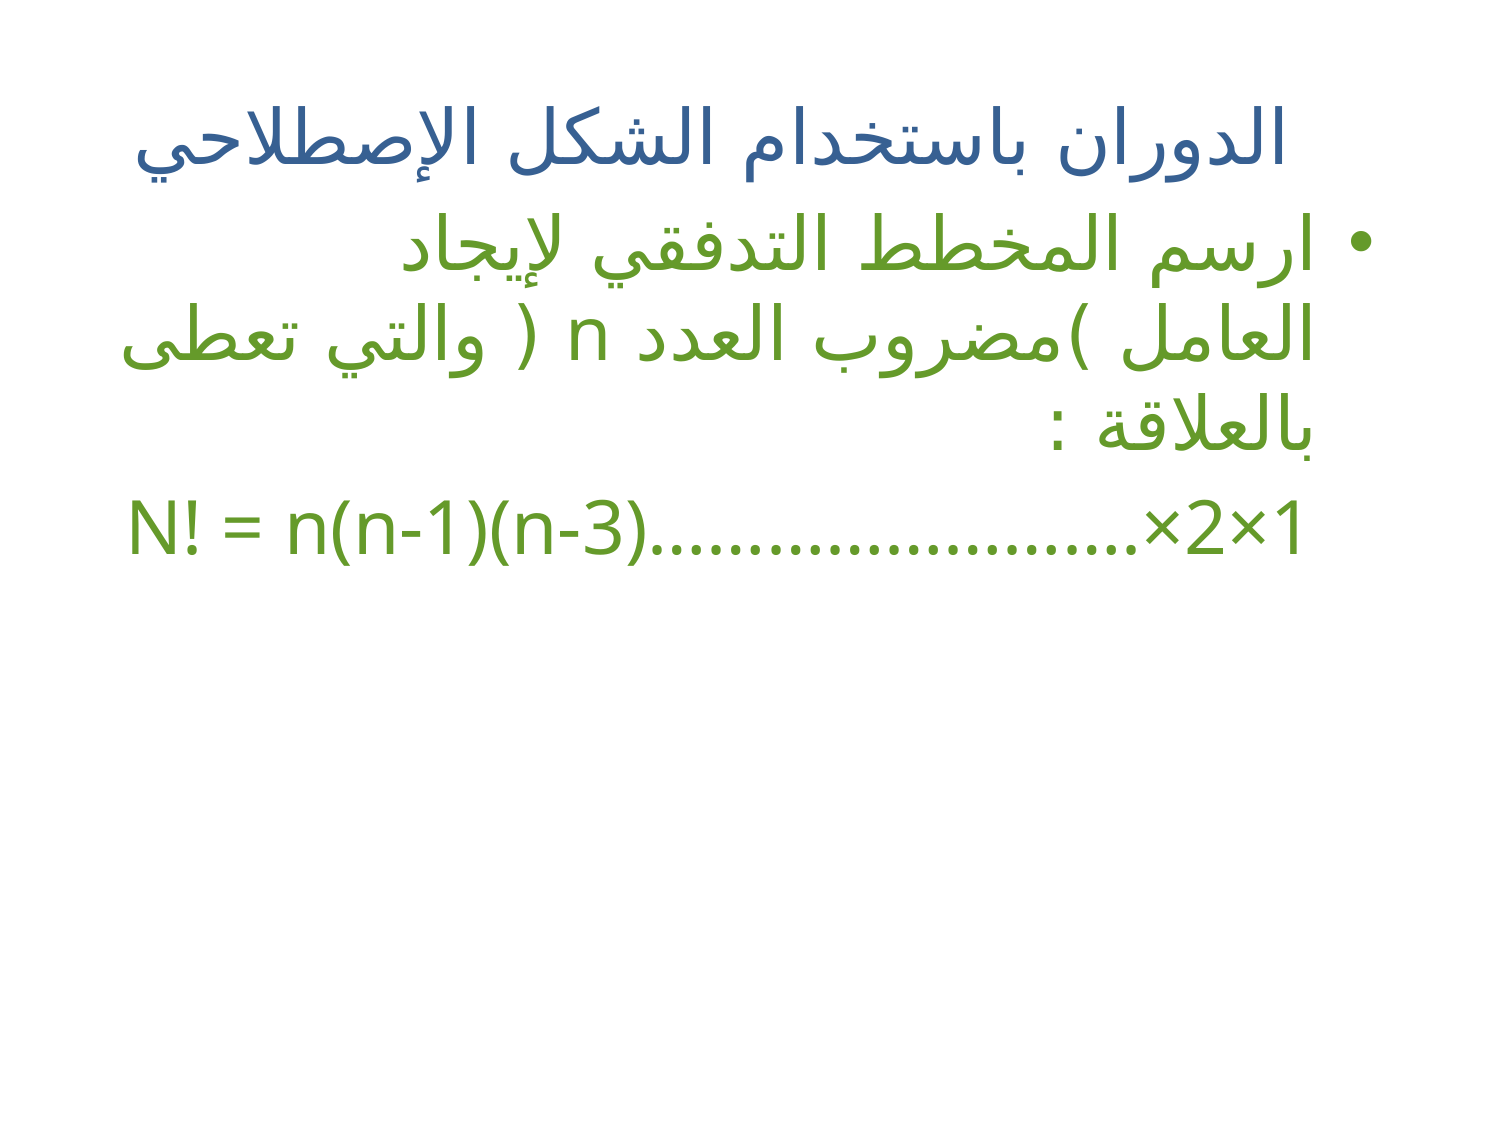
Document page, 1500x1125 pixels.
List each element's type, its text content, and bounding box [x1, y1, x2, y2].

list ارسم المخطط التدفقي لإيجاد العامل )مضروب العدد n ( والتي تعطى بالعلاقة : N! = n(n-1)(n-3)…………………….×2×1 [50, 187, 1390, 1062]
text_box الدوران باستخدام الشكل الإصطلاحي [99, 0, 1325, 188]
